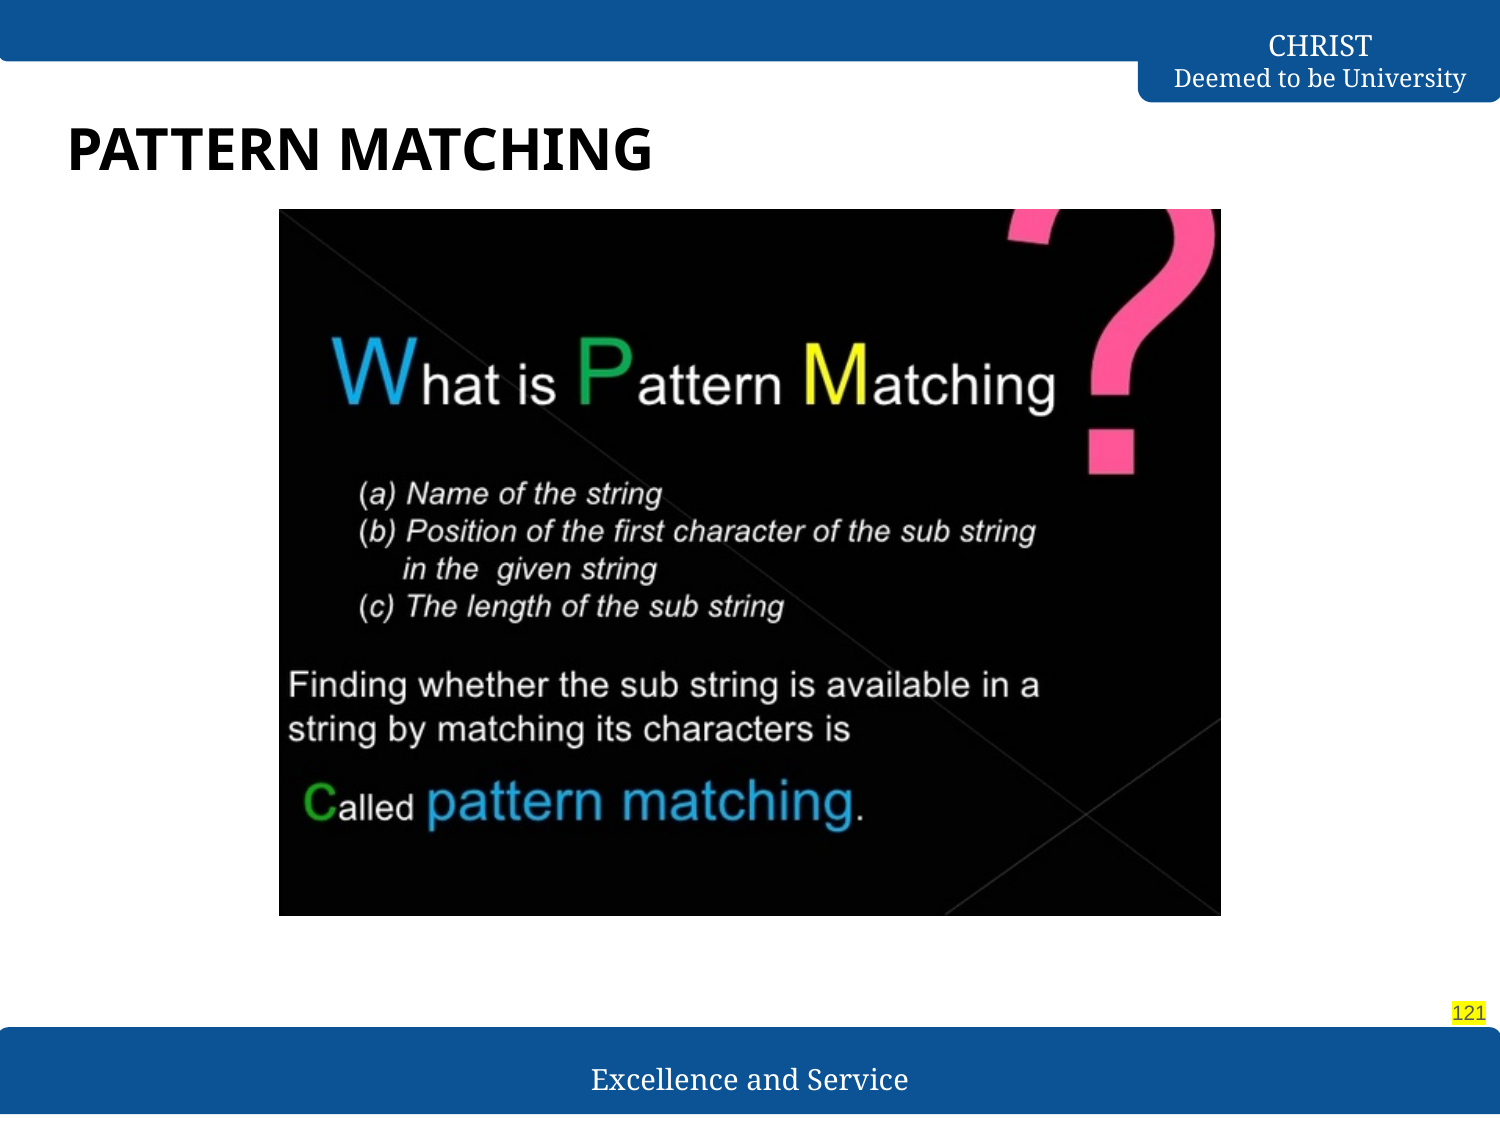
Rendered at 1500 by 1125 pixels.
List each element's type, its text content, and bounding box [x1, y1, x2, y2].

picture [279, 209, 1221, 916]
slide_number ‹#› [1411, 968, 1500, 1055]
title PATTERN MATCHING [51, 97, 1449, 223]
